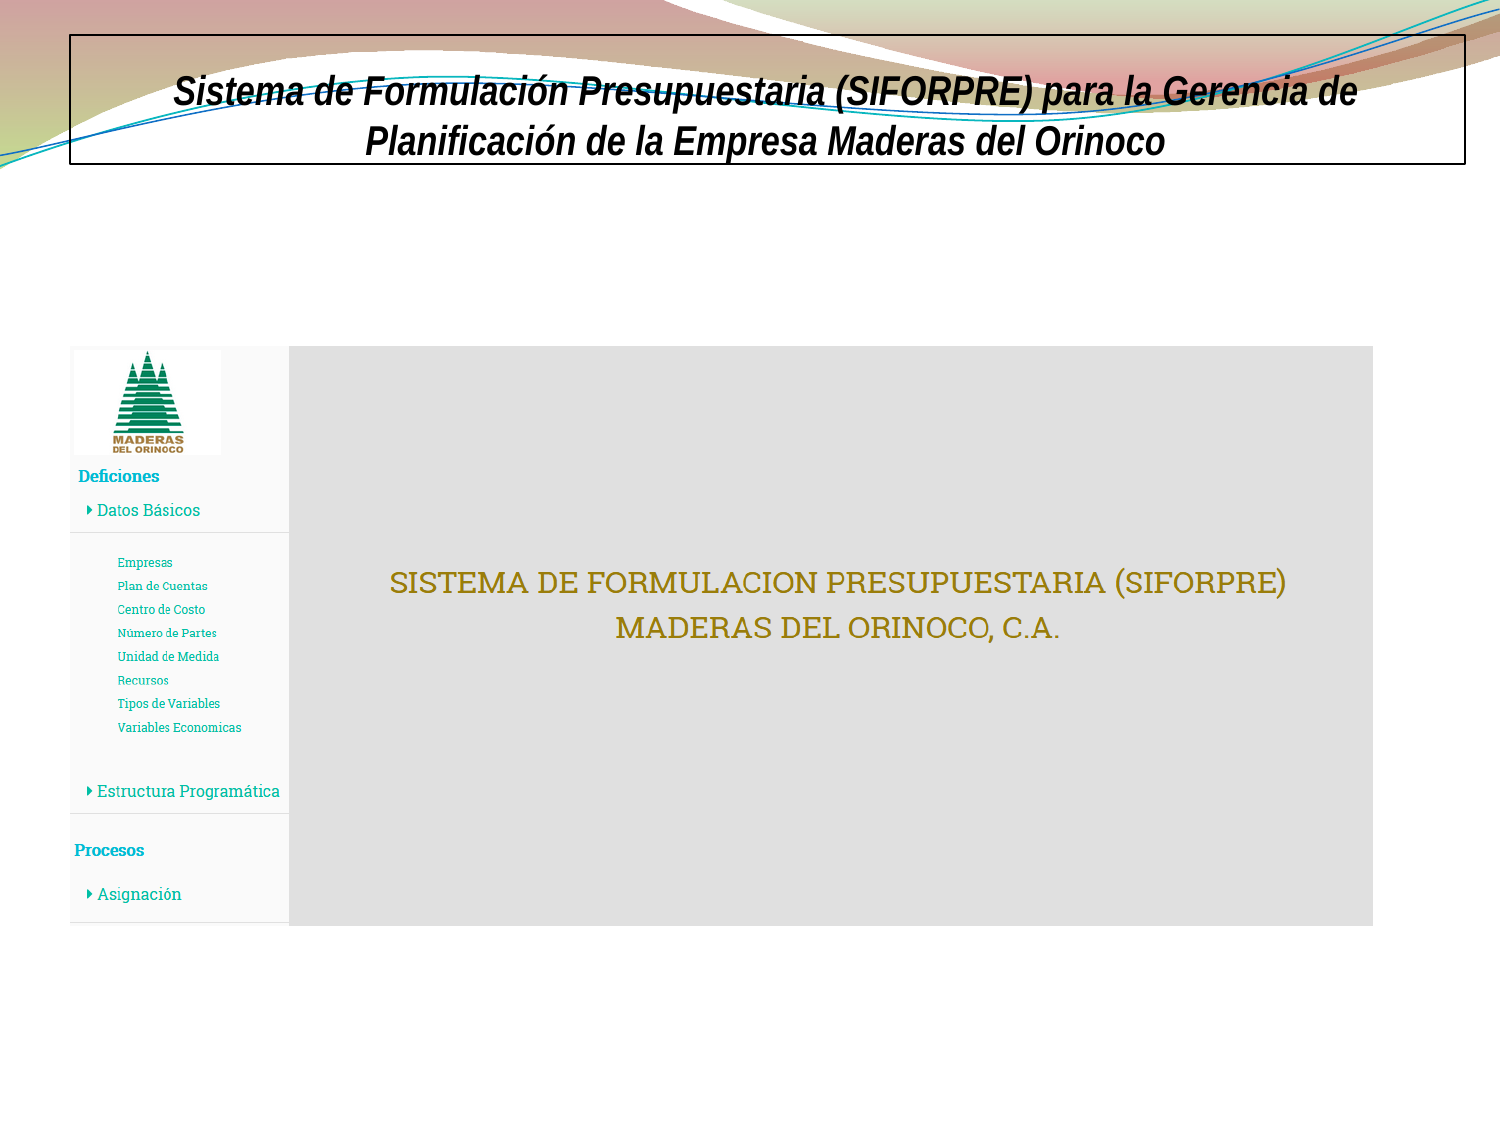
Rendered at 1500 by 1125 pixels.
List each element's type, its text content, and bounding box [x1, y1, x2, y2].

picture [70, 345, 1373, 926]
text_box Sistema de Formulación Presupuestaria (SIFORPRE) para la Gerencia de Planificación de la Empresa Maderas del Orinoco [70, 35, 1465, 164]
text_box [82, 209, 1453, 1028]
